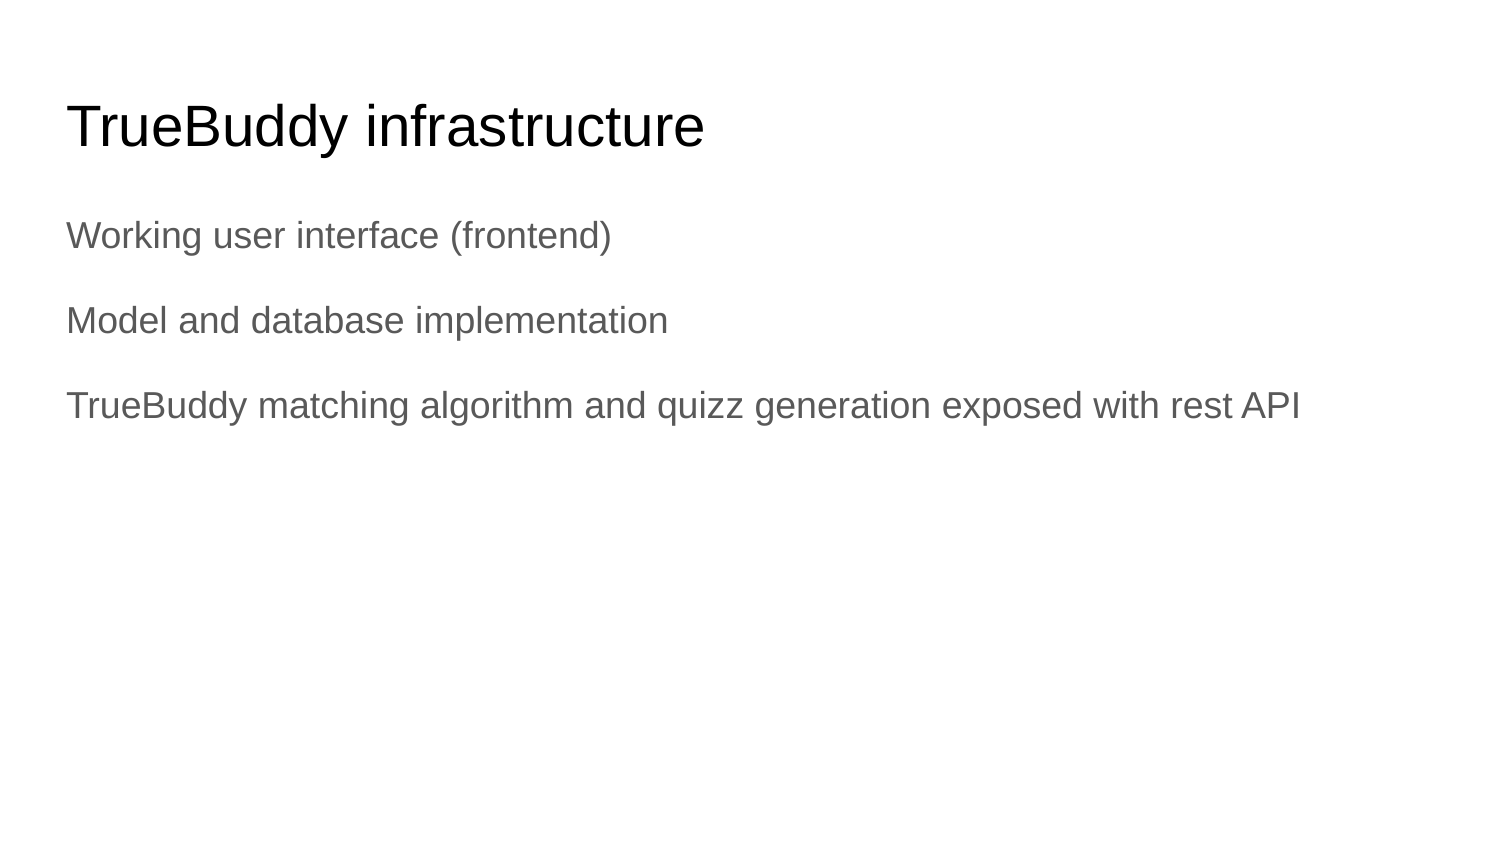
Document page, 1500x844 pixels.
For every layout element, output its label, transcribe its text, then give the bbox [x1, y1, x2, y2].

title TrueBuddy infrastructure [51, 72, 1449, 167]
list Working user interface (frontend) Model and database implementation TrueBuddy matching algorithm and quizz generation exposed with rest API [51, 189, 1449, 750]
